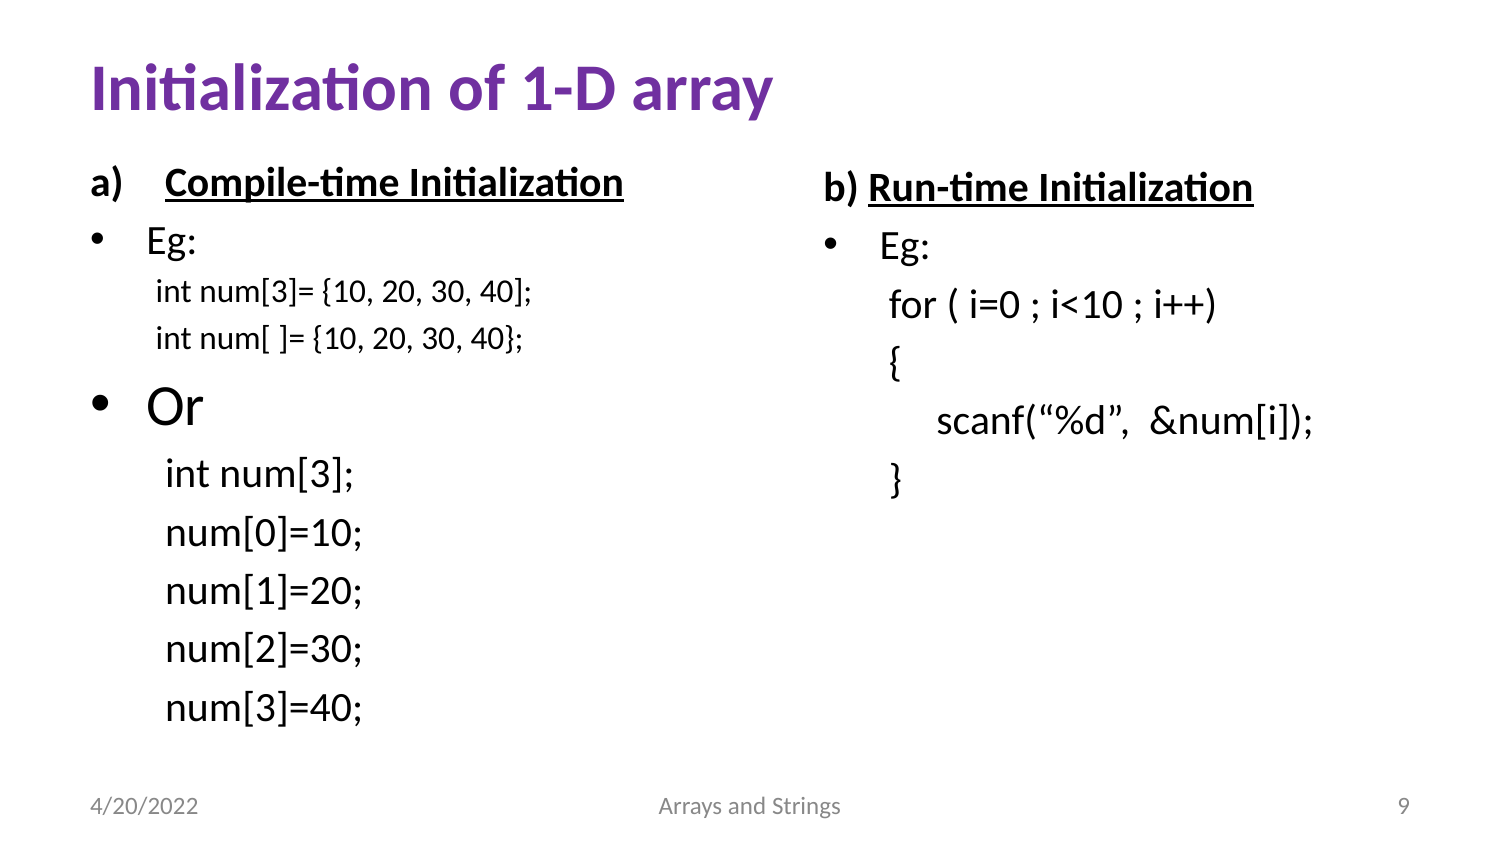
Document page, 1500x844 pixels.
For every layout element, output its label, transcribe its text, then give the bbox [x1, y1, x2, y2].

footer Arrays and Strings [512, 782, 988, 827]
title Initialization of 1-D array [75, 33, 1425, 135]
list Compile-time Initialization Eg: int num[3]= {10, 20, 30, 40]; int num[ ]= {10, 20, 30, 40}; Or int num[3]; num[0]=10; num[1]=20; num[2]=30; num[3]=40; [75, 146, 688, 754]
slide_number ‹#› [1074, 782, 1425, 827]
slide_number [75, 782, 425, 827]
text_box b) Run-time Initialization Eg: for ( i=0 ; i<10 ; i++) { scanf(“%d”, &num[i]); } [808, 152, 1421, 759]
